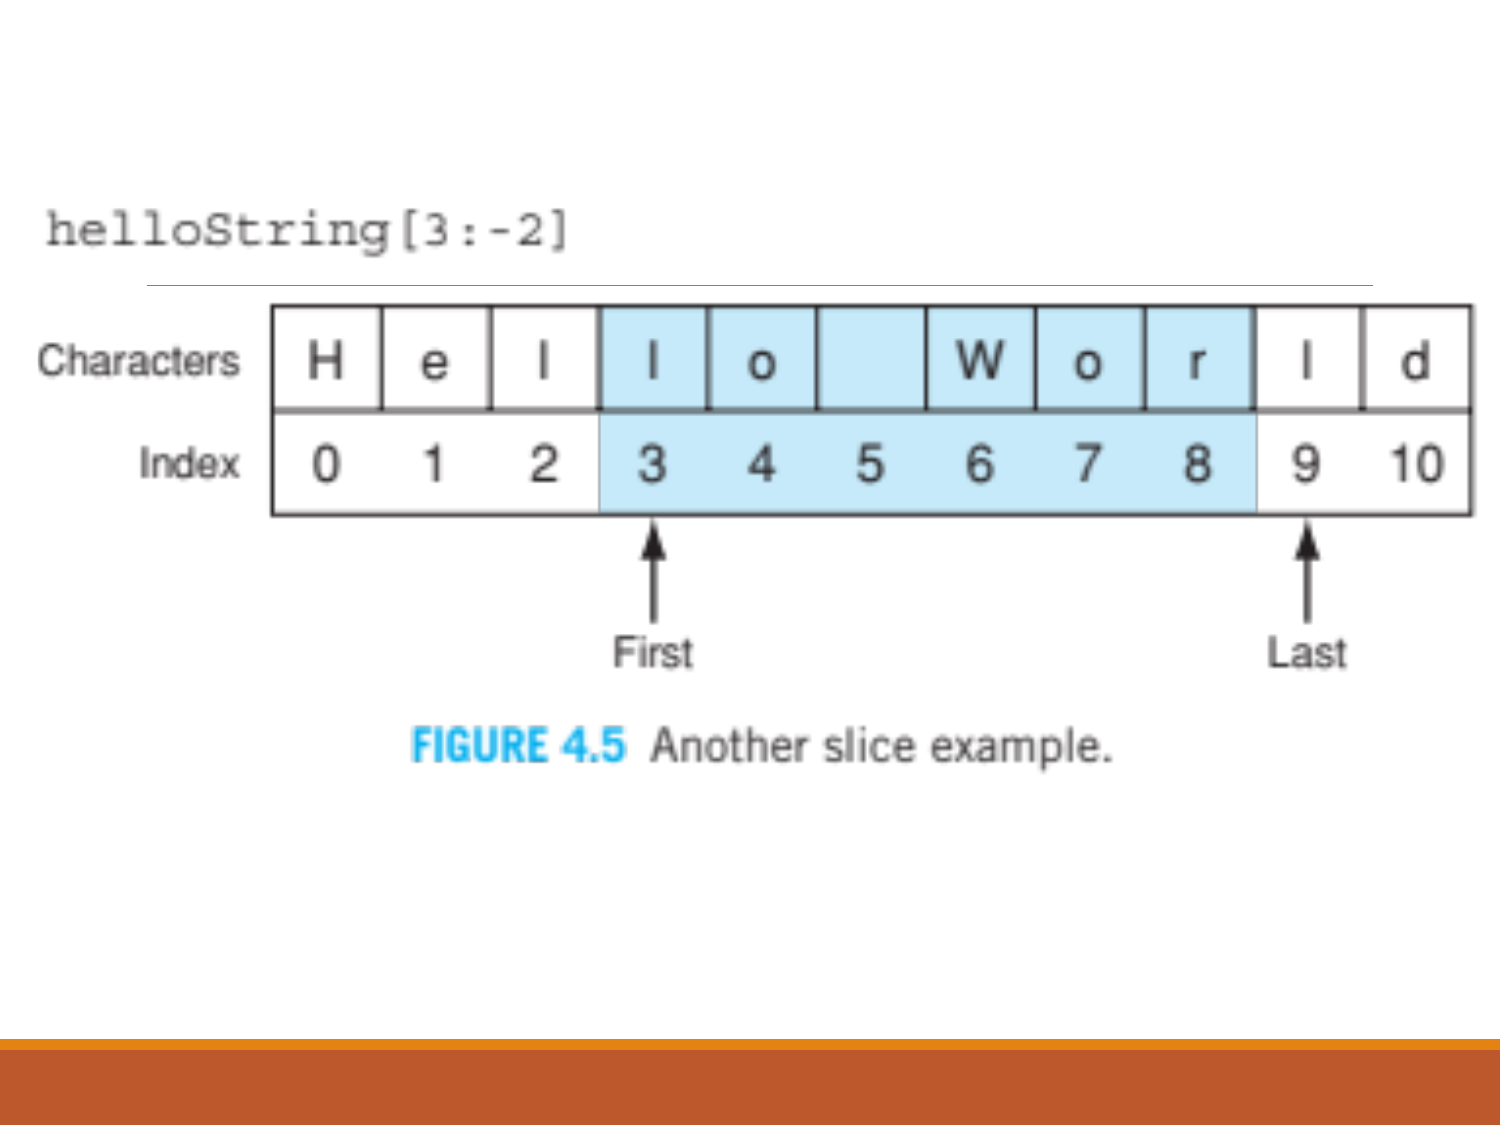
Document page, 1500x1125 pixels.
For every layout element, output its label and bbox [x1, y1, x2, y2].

list [36, 199, 1494, 776]
